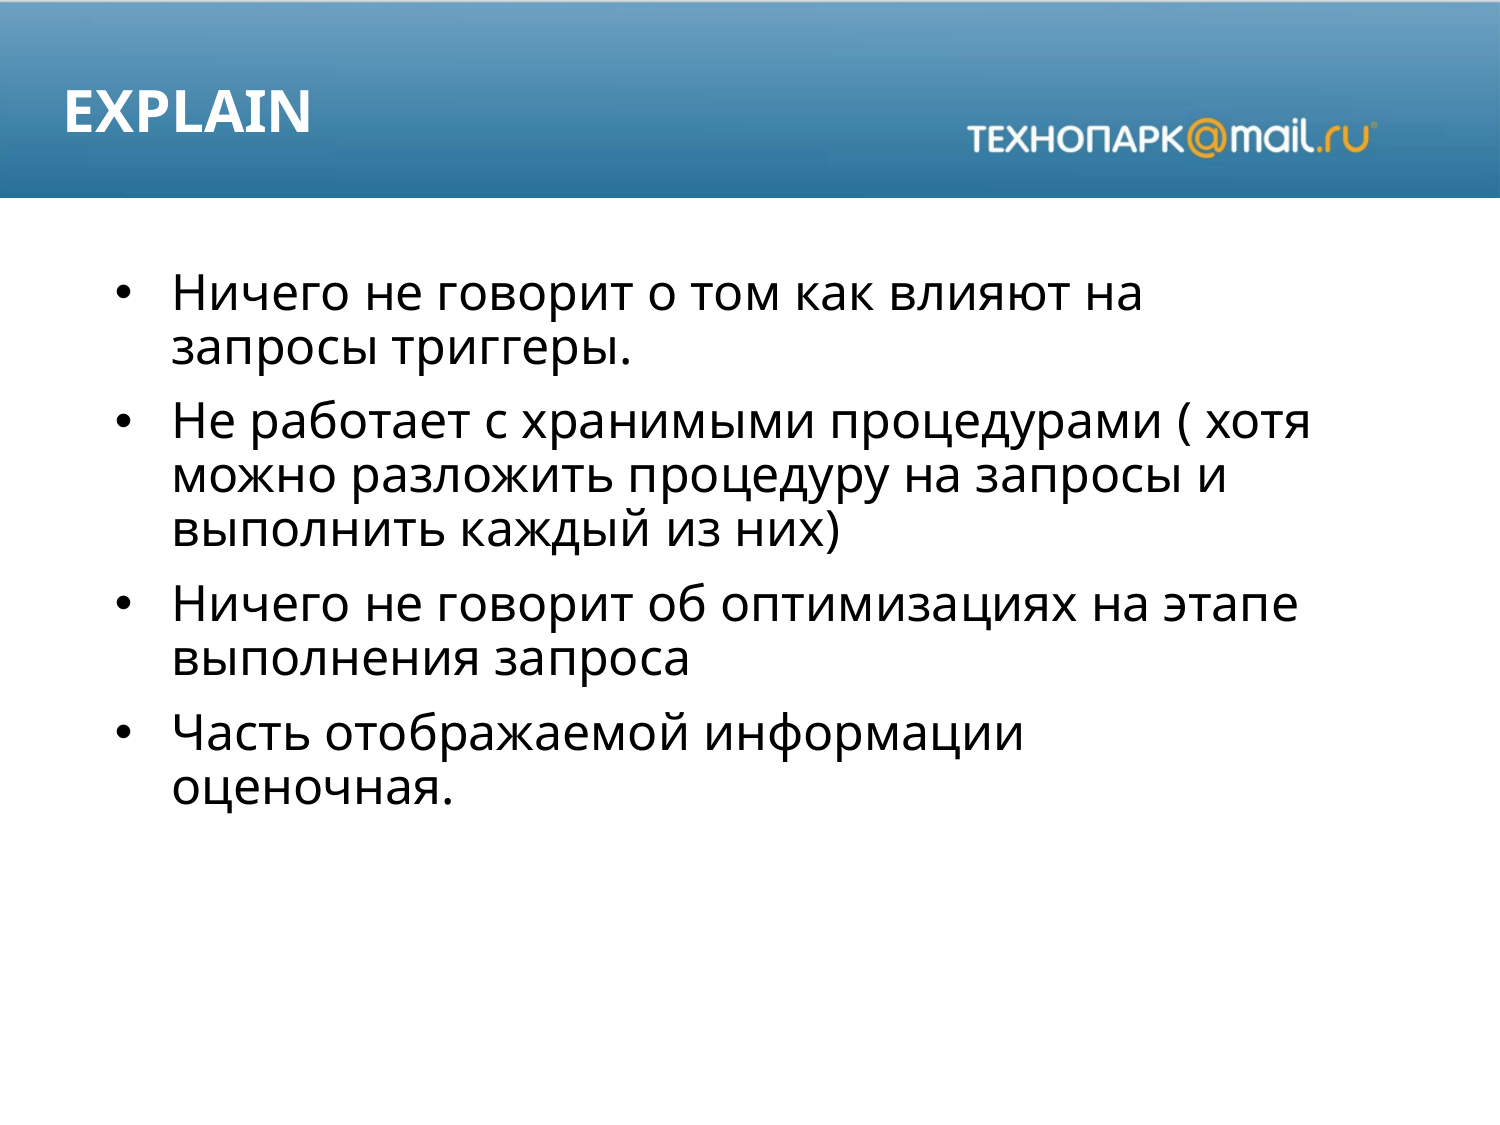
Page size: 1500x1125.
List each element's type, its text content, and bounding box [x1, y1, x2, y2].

list Ничего не говорит о том как влияют на запросы триггеры. Не работает с хранимыми процедурами ( хотя можно разложить процедуру на запросы и выполнить каждый из них) Ничего не говорит об оптимизациях на этапе выполнения запроса Часть отображаемой информации оценочная. [100, 259, 1336, 1015]
picture [0, 0, 1500, 198]
title EXPLAIN [47, 42, 1281, 185]
